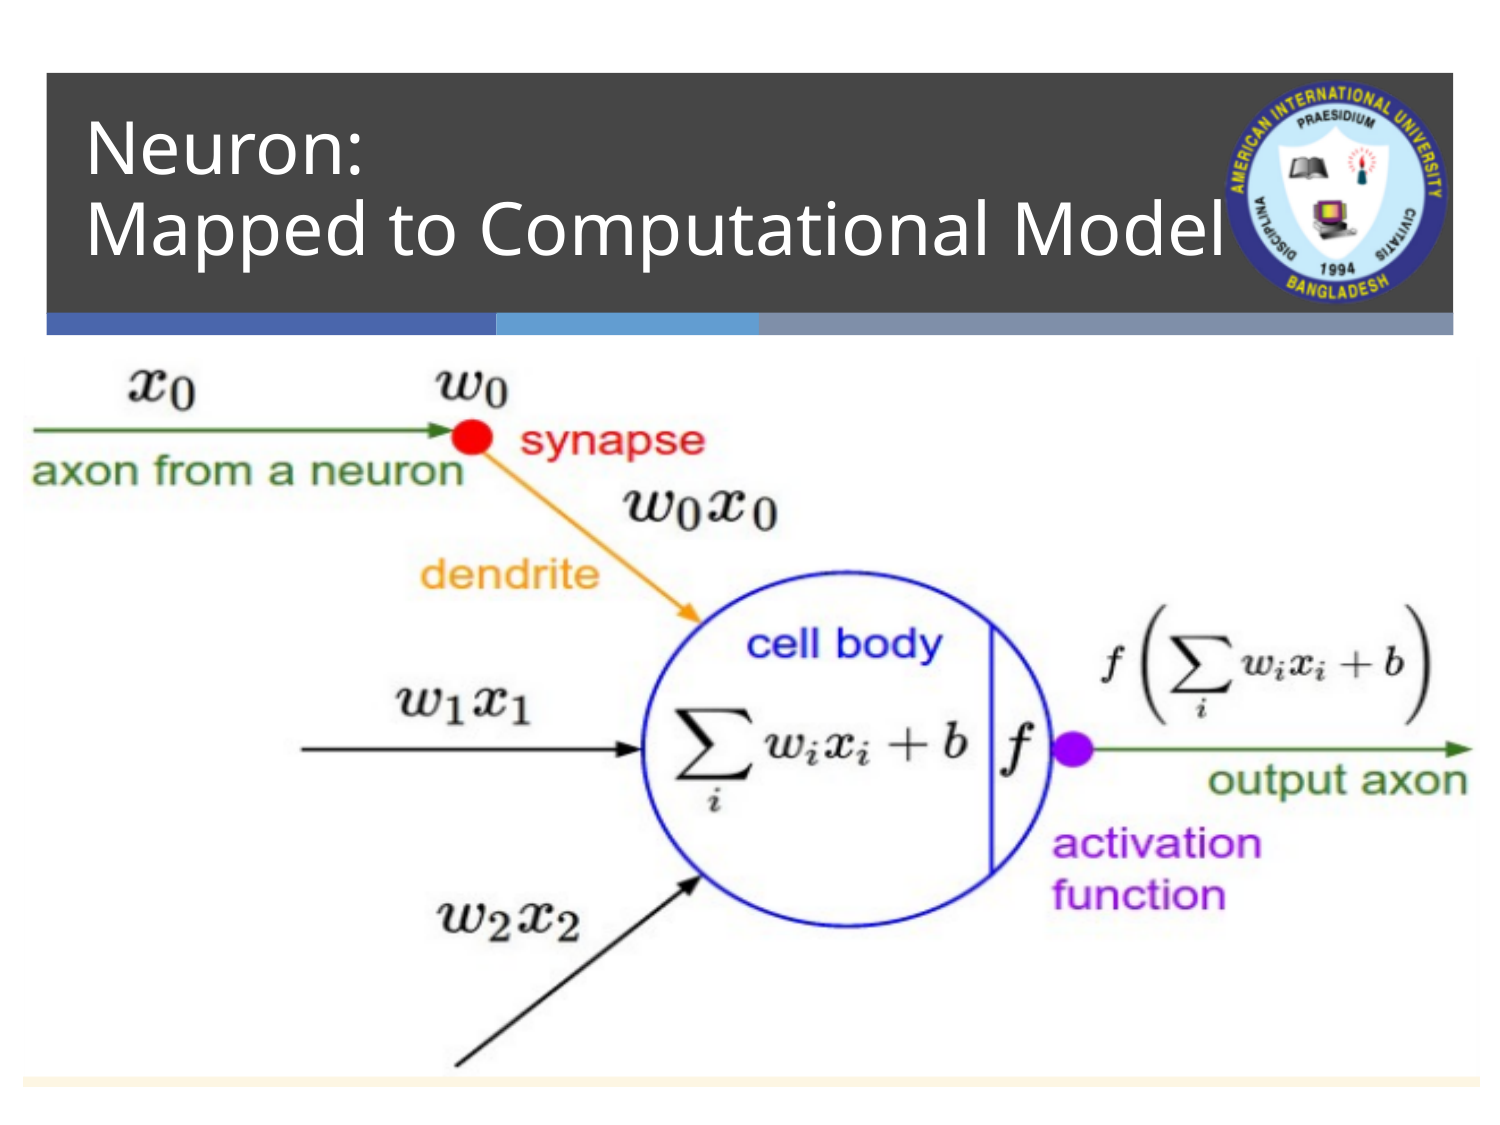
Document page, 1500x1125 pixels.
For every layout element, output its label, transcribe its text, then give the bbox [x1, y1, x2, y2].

picture [22, 357, 1480, 1088]
picture [1220, 75, 1454, 310]
title Neuron: Mapped to Computational Model [69, 99, 1351, 278]
